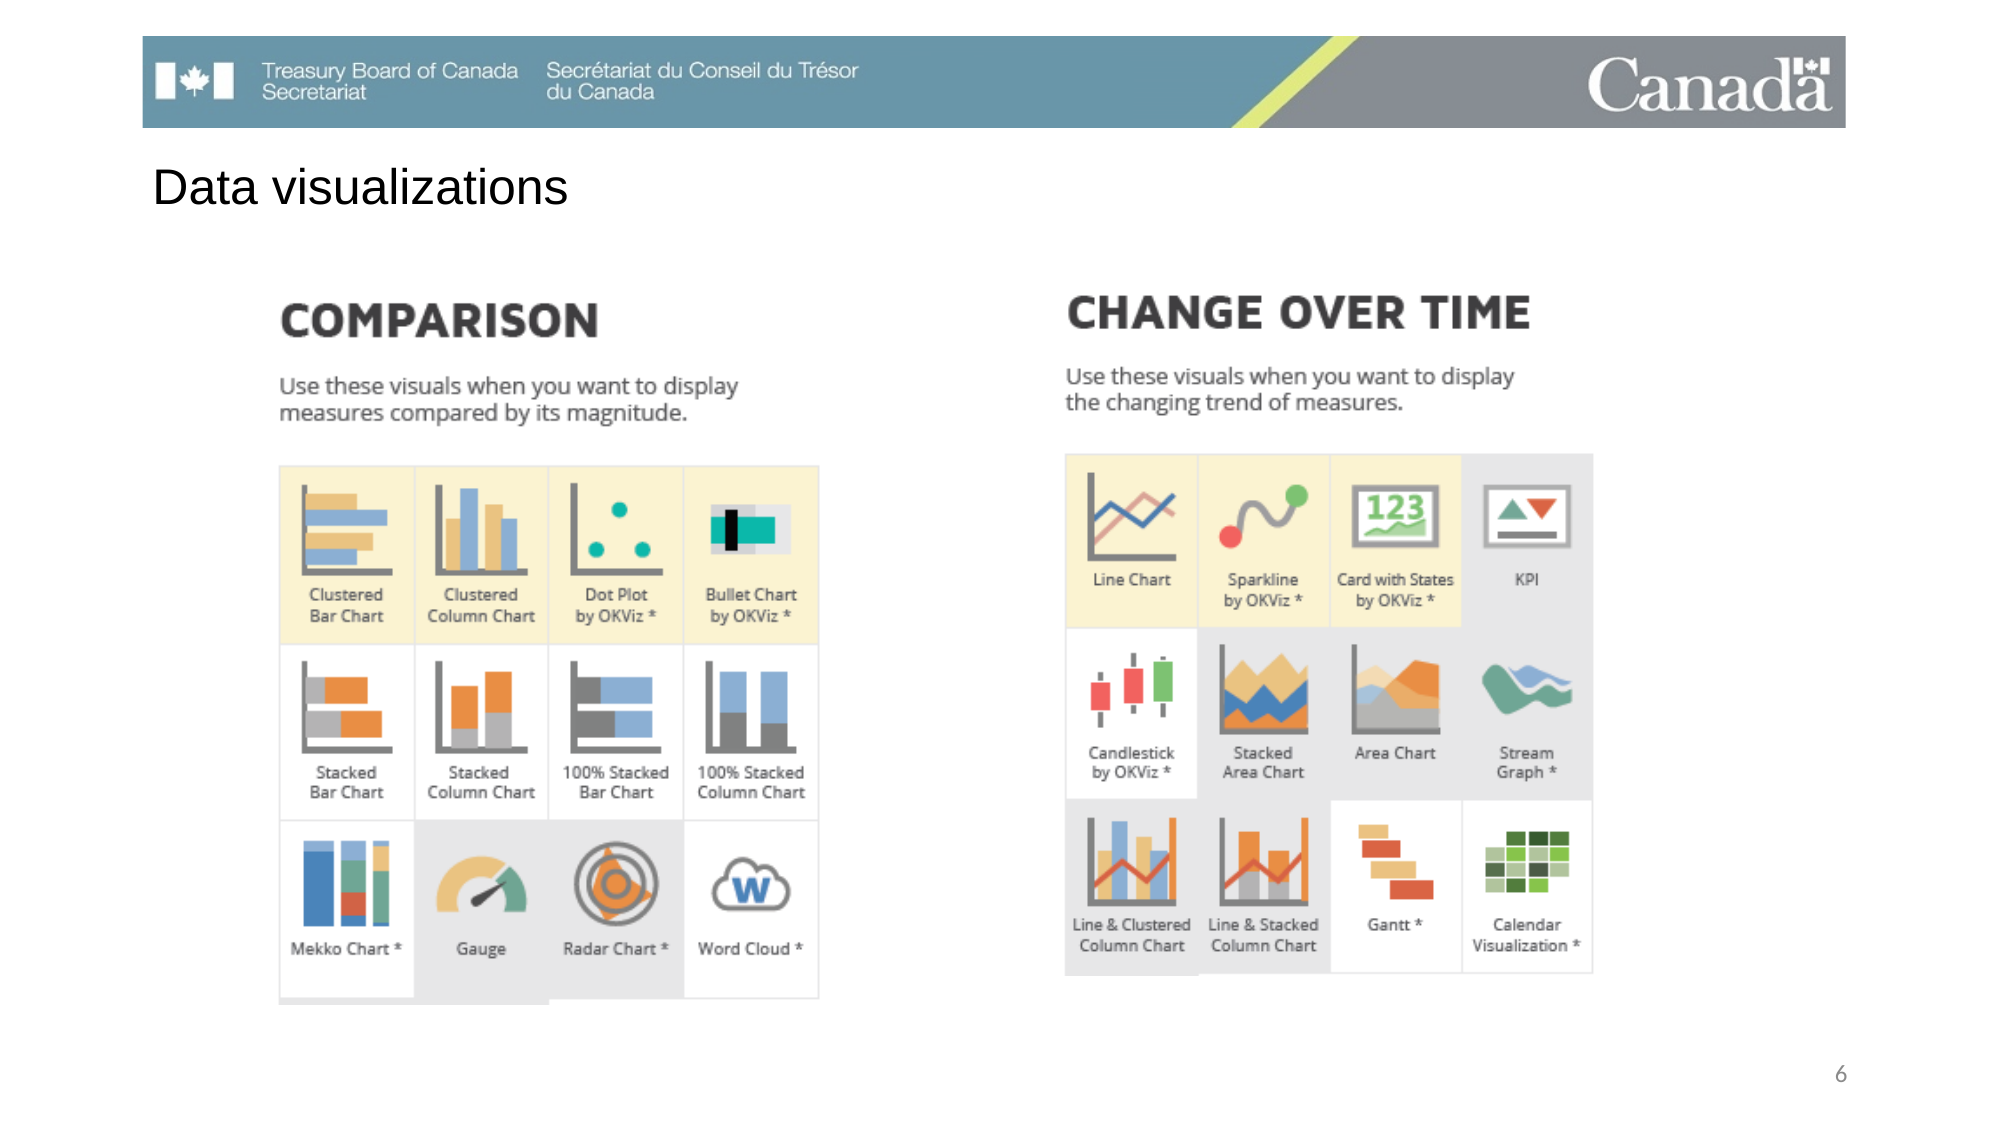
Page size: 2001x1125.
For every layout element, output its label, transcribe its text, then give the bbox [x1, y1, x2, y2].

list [1034, 277, 1624, 976]
picture [224, 277, 843, 1005]
slide_number 6 [1412, 1042, 1863, 1103]
title Data visualizations [137, 99, 1863, 278]
text_box [142, 36, 1846, 128]
